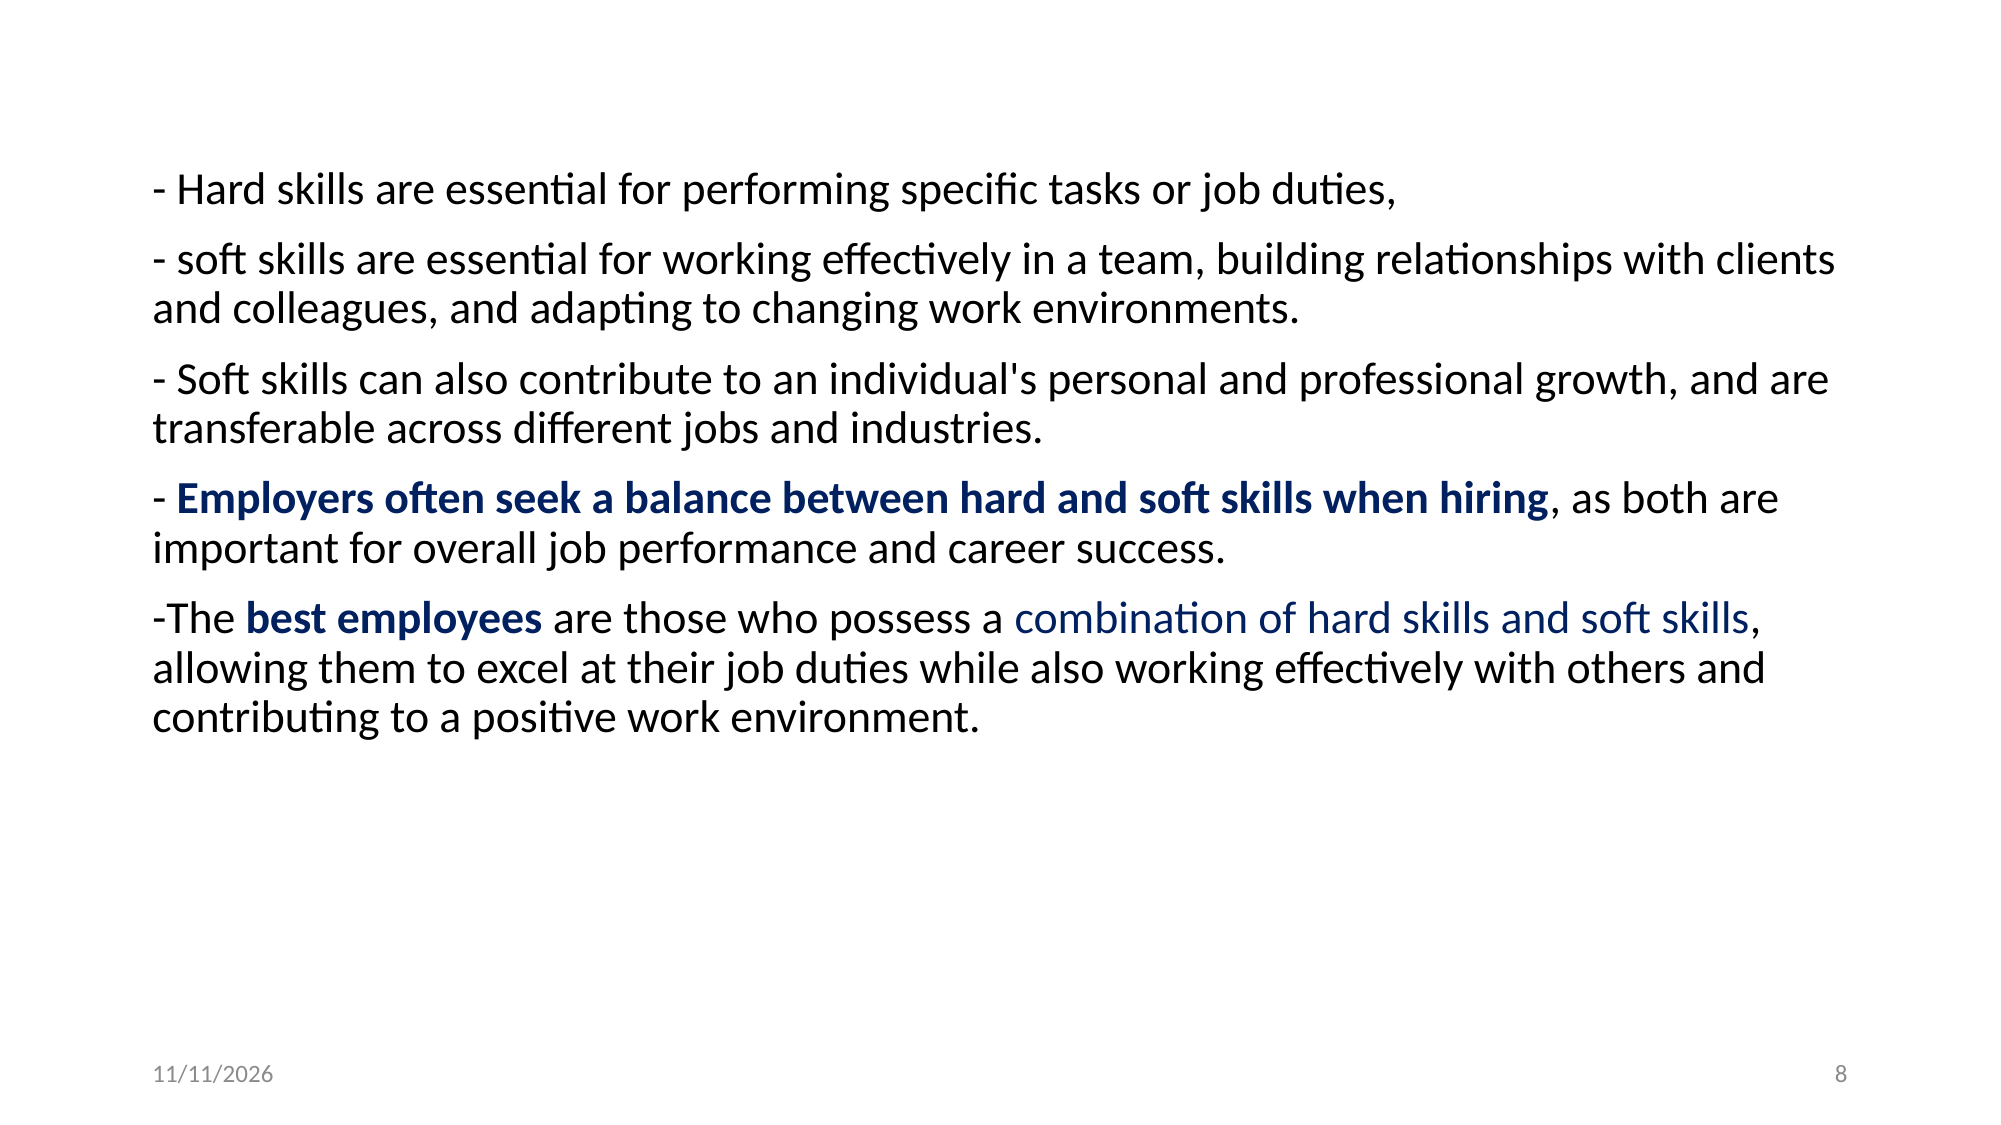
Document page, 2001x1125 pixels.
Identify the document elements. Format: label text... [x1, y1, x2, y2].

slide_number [137, 1042, 588, 1103]
list - Hard skills are essential for performing specific tasks or job duties, - soft skills are essential for working effectively in a team, building relationships with clients and colleagues, and adapting to changing work environments. - Soft skills can also contribute to an individual's personal and professional growth, and are transferable across different jobs and industries. - Employers often seek a balance between hard and soft skills when hiring, as both are important for overall job performance and career success. -The best employees are those who possess a combination of hard skills and soft skills, allowing them to excel at their job duties while also working effectively with others and contributing to a positive work environment. [137, 157, 1863, 1073]
slide_number 8 [1412, 1042, 1863, 1103]
